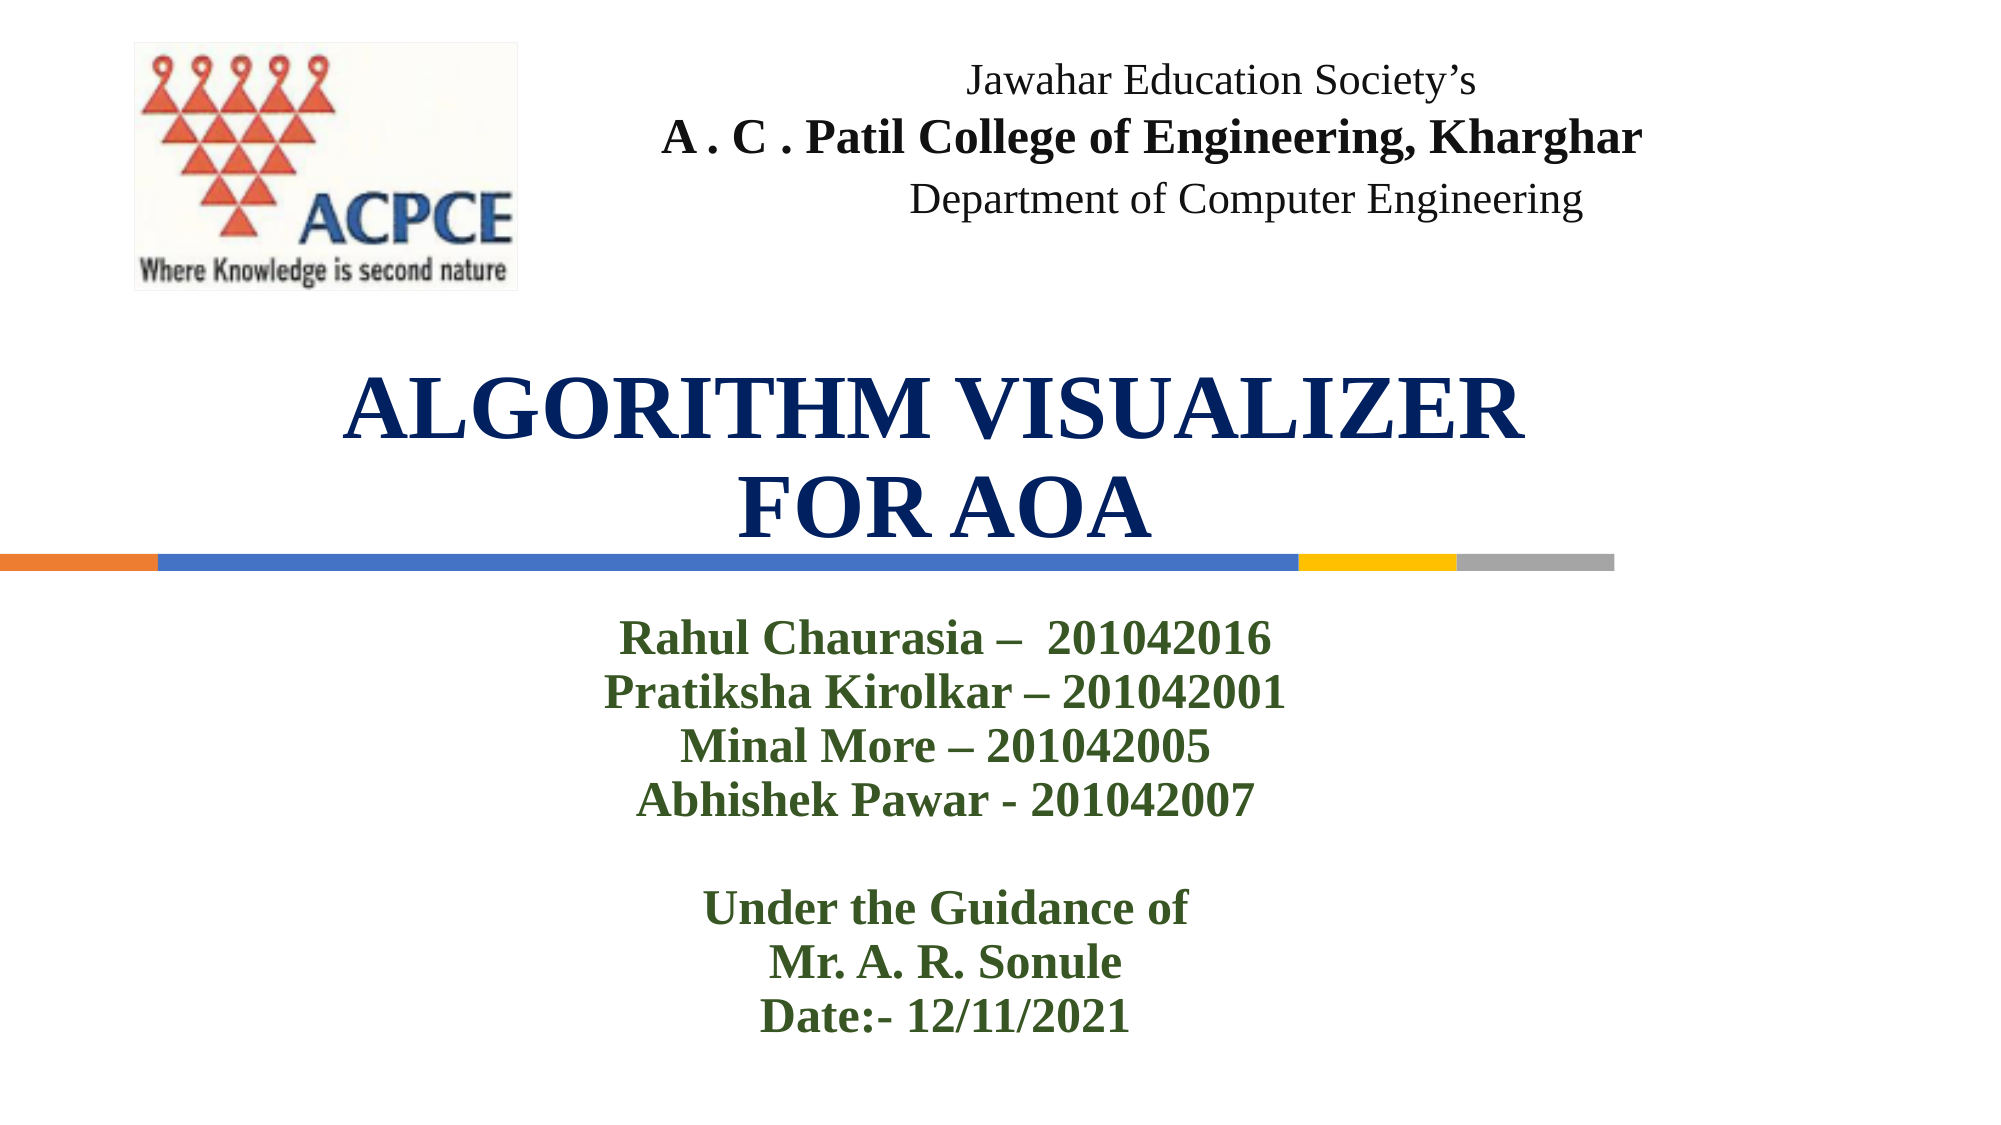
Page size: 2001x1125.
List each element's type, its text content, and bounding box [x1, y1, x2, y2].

picture [134, 42, 518, 291]
text_box Jawahar Education Society’s A . C . Patil College of Engineering, Kharghar Department of Computer Engineering [546, 42, 1798, 232]
title ALGORITHM VISUALIZER FOR AOA Rahul Chaurasia – 201042016 Pratiksha Kirolkar – 201042001 Minal More – 201042005 Abhishek Pawar - 201042007 Under the Guidance of Mr. A. R. Sonule Date:- 12/11/2021 [134, 339, 1757, 1082]
